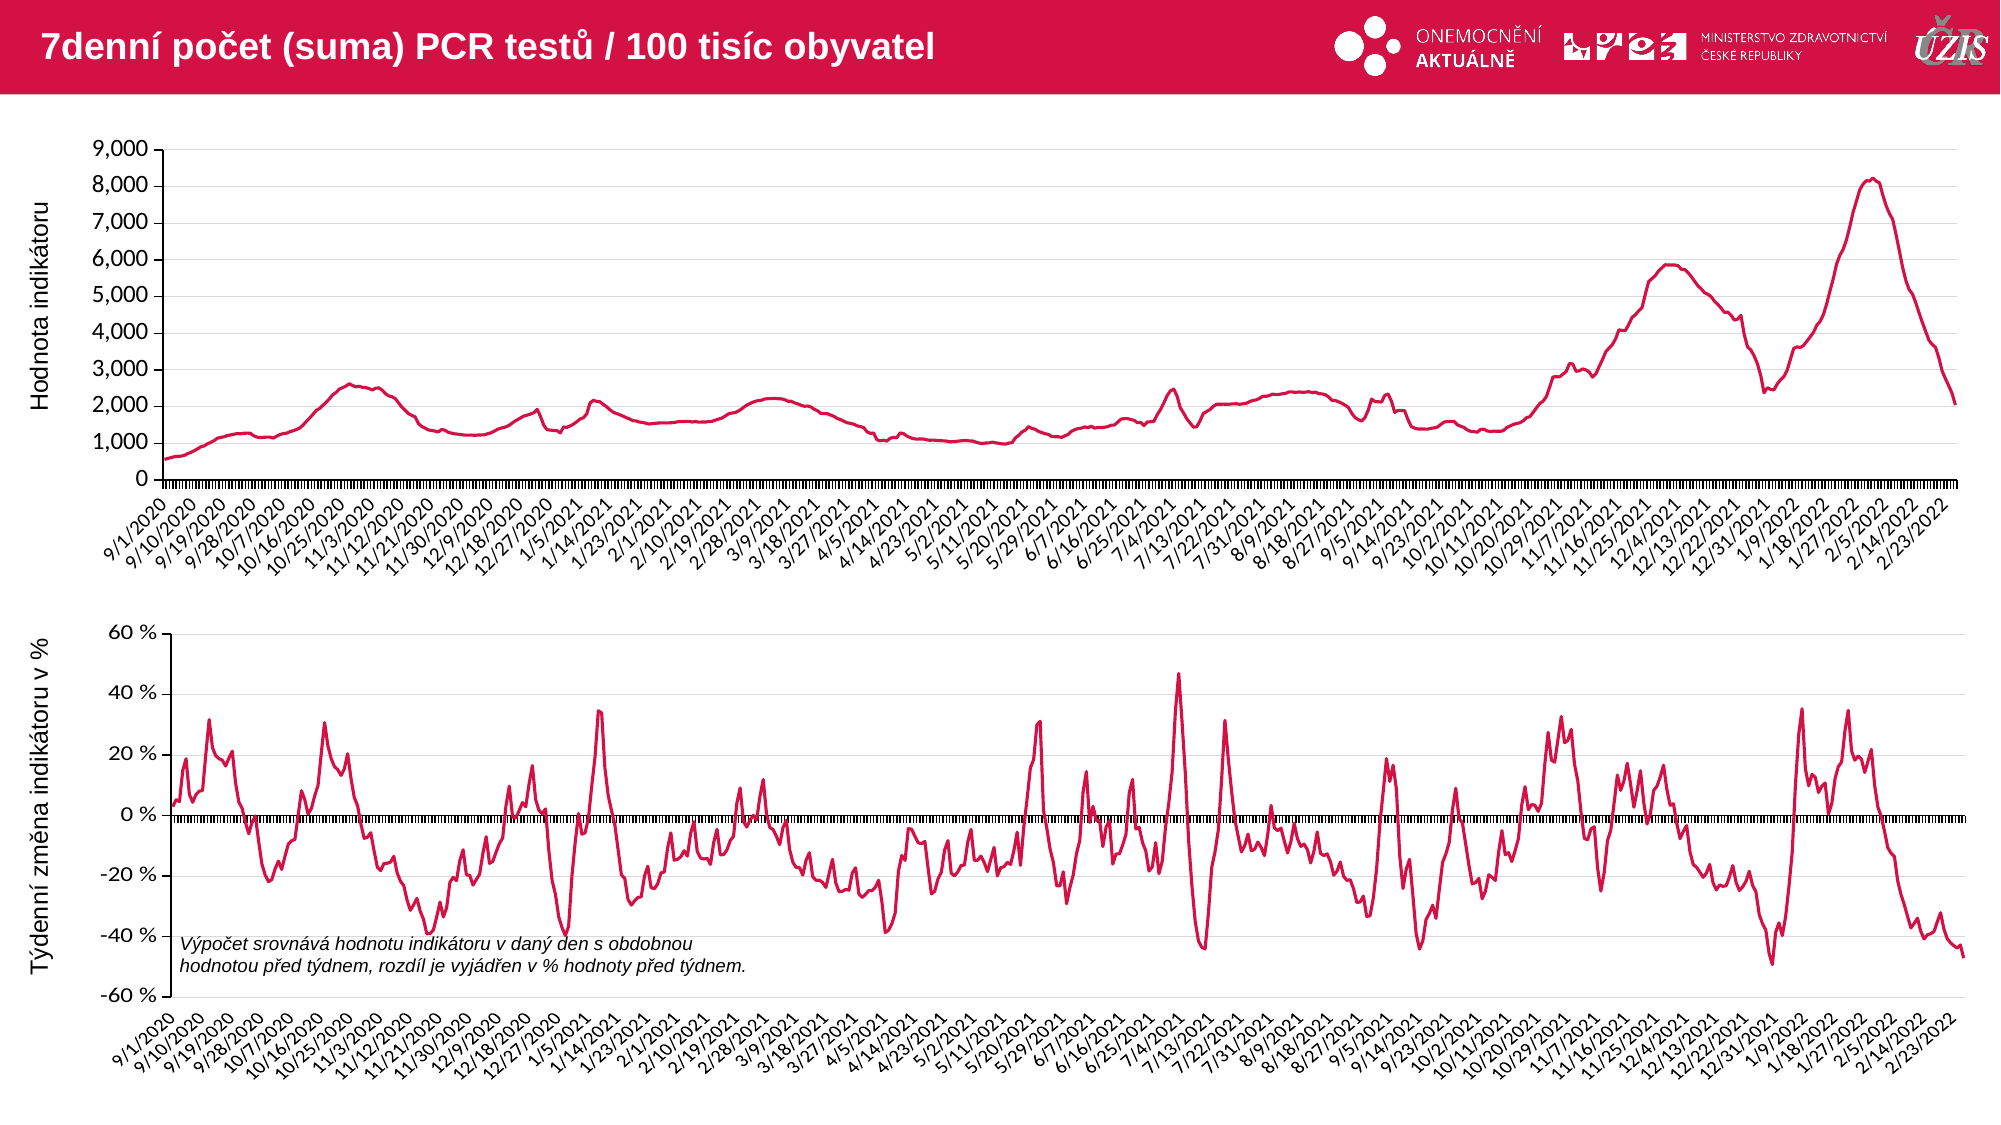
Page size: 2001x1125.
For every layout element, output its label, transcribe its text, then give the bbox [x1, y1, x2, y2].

chart [63, 132, 2000, 596]
picture [1334, 16, 1542, 76]
text_box Týdenní změna indikátoru v % [15, 623, 61, 991]
title 7denní počet (suma) PCR testů / 100 tisíc obyvatel [25, 0, 1319, 95]
chart [63, 621, 2000, 1085]
text_box Hodnota indikátoru [15, 186, 61, 427]
picture [1563, 31, 1888, 60]
picture [1915, 15, 1989, 66]
